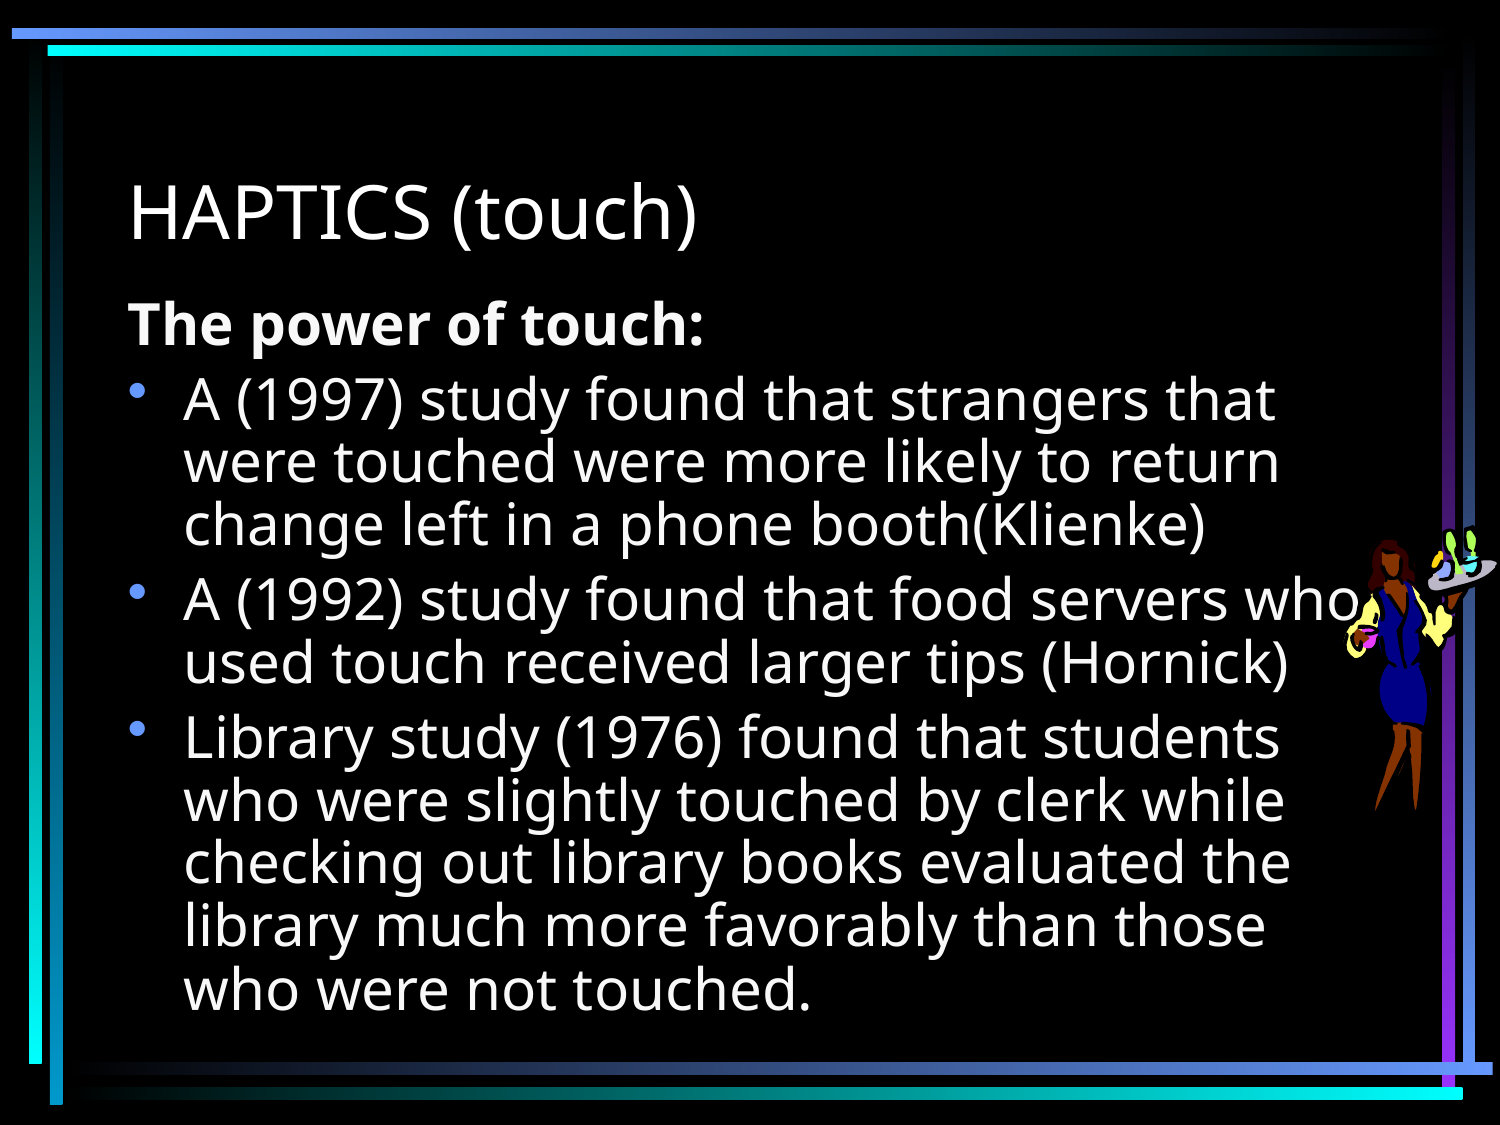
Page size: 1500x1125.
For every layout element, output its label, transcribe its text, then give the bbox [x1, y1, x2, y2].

list The power of touch: A (1997) study found that strangers that were touched were more likely to return change left in a phone booth(Klienke) A (1992) study found that food servers who used touch received larger tips (Hornick) Library study (1976) found that students who were slightly touched by clerk while checking out library books evaluated the library much more favorably than those who were not touched. [112, 287, 1388, 976]
picture [1341, 524, 1500, 823]
title HAPTICS (touch) [112, 99, 1388, 263]
